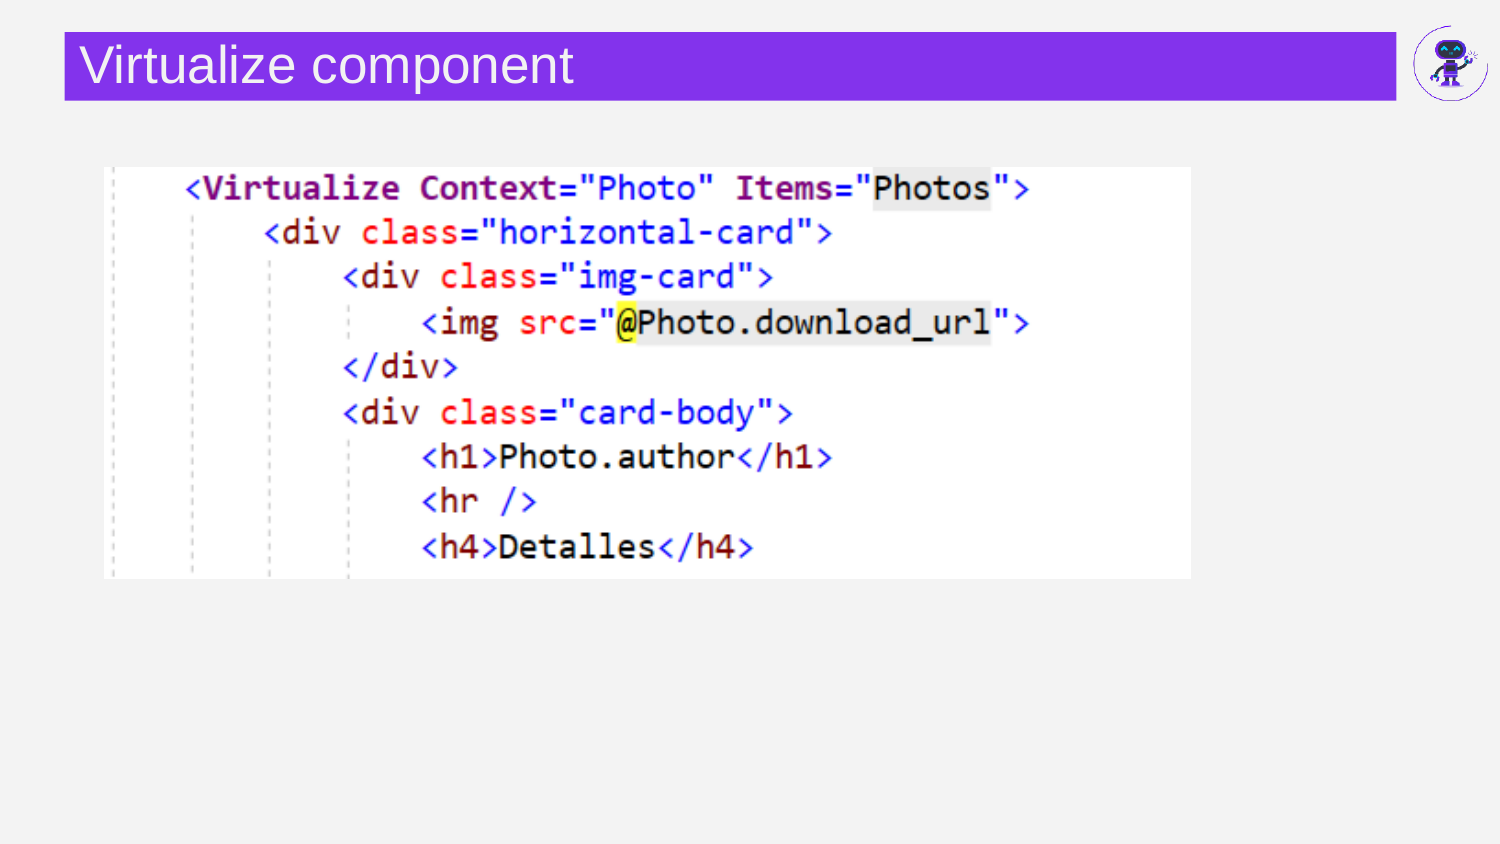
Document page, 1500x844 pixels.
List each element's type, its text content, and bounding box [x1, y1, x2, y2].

picture [104, 167, 1191, 579]
title Virtualize component [64, 32, 1397, 101]
picture [1406, 15, 1492, 107]
